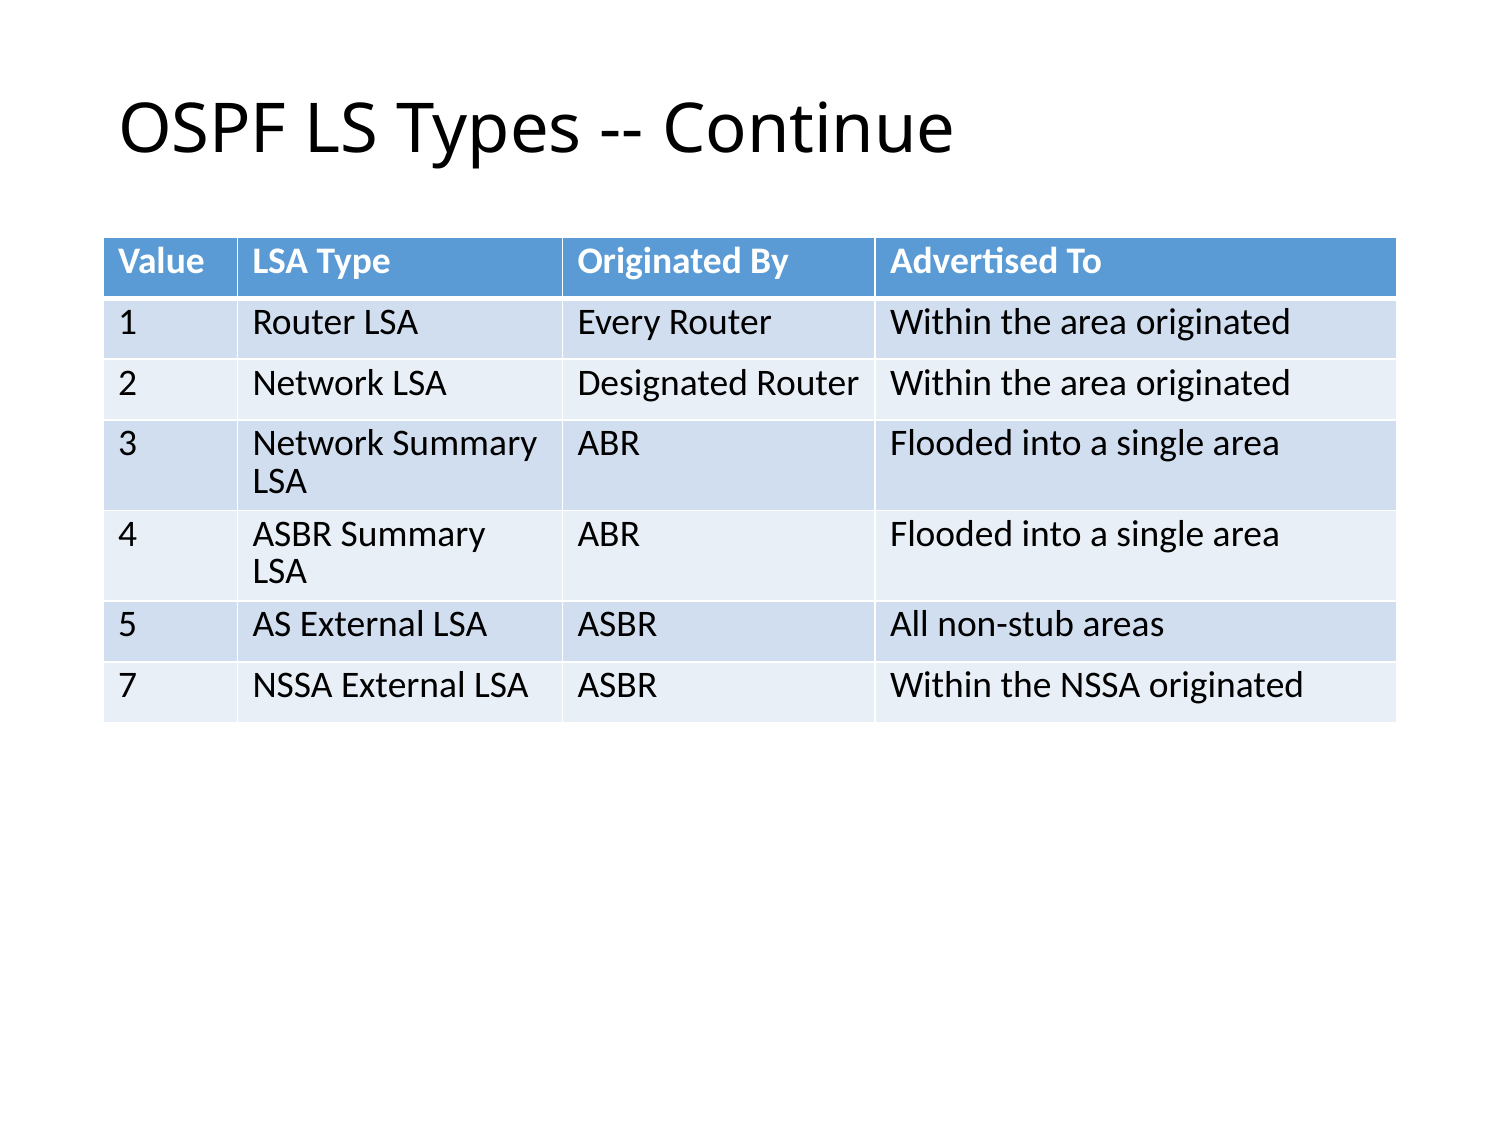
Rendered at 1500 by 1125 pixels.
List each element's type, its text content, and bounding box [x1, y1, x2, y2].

table_cell 5 [104, 602, 237, 661]
table_header LSA Type [238, 238, 562, 296]
table_cell ABR [563, 511, 874, 600]
table_cell Within the area originated [876, 301, 1396, 358]
table_cell 7 [104, 663, 237, 722]
table_cell Flooded into a single area [876, 511, 1396, 600]
table_header Advertised To [876, 238, 1396, 296]
table_cell Designated Router [563, 360, 874, 419]
table_cell AS External LSA [238, 602, 562, 661]
table_cell 1 [104, 301, 237, 358]
table_cell Within the NSSA originated [876, 663, 1396, 722]
table_cell ASBR [563, 602, 874, 661]
table_cell NSSA External LSA [238, 663, 562, 722]
table_cell Network LSA [238, 360, 562, 419]
title OSPF LS Types -- Continue [103, 59, 1397, 200]
table_cell Every Router [563, 301, 874, 358]
table_cell ABR [563, 421, 874, 510]
table_cell ASBR Summary LSA [238, 511, 562, 600]
table_cell 2 [104, 360, 237, 419]
table_cell Within the area originated [876, 360, 1396, 419]
table_header Originated By [563, 238, 874, 296]
table_cell 4 [104, 511, 237, 600]
table_cell Network Summary LSA [238, 421, 562, 510]
table_cell Flooded into a single area [876, 421, 1396, 510]
table_cell ASBR [563, 663, 874, 722]
table_cell 3 [104, 421, 237, 510]
table_cell All non-stub areas [876, 602, 1396, 661]
table_header Value [104, 238, 237, 296]
table_cell Router LSA [238, 301, 562, 358]
